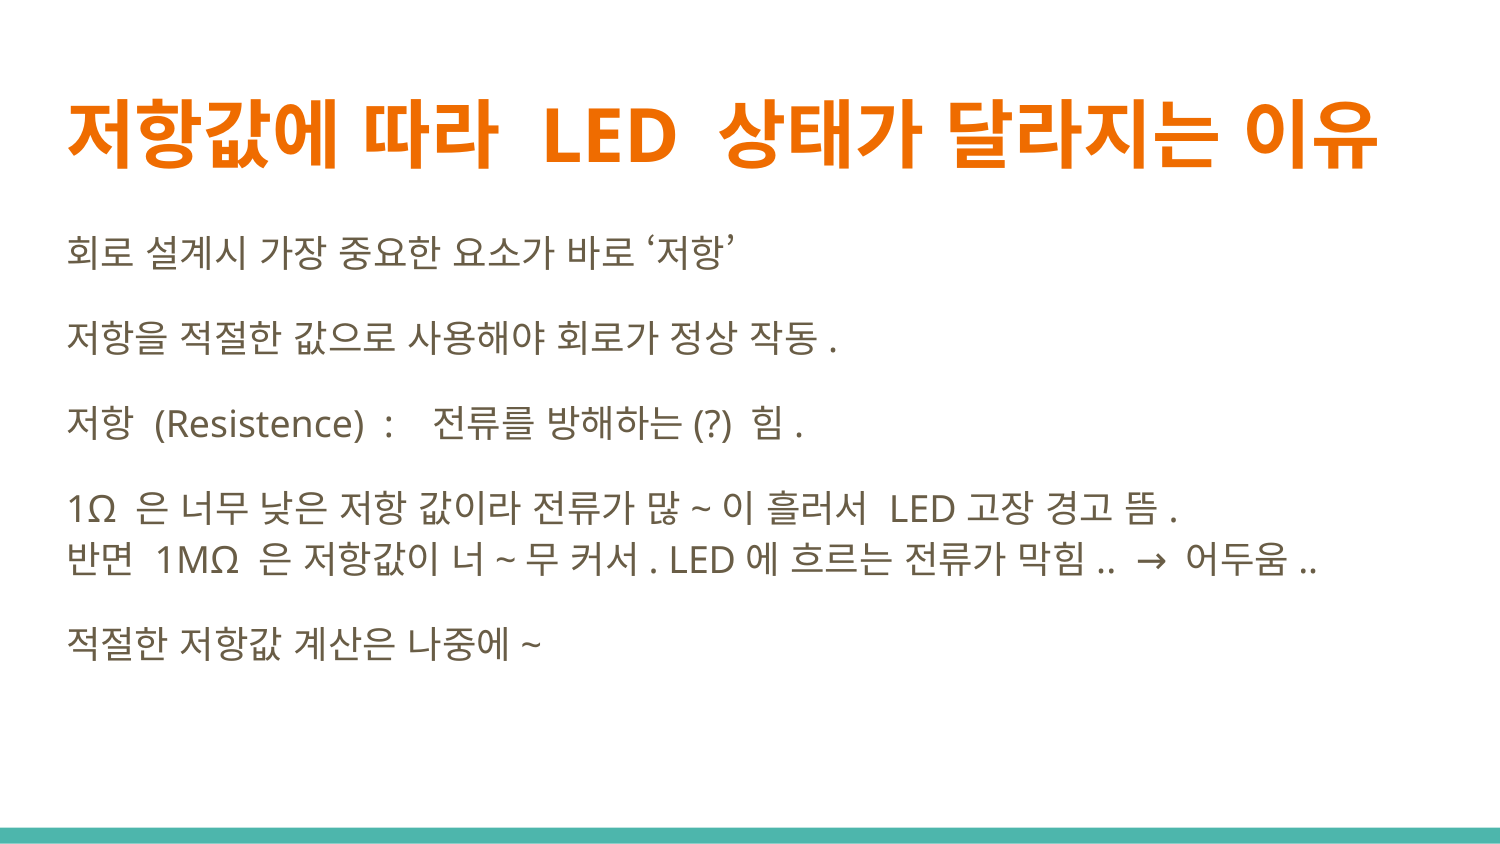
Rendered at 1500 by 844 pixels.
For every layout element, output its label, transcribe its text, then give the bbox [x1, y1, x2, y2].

title 저항값에 따라 LED 상태가 달라지는 이유 [51, 72, 1449, 189]
list 회로 설계시 가장 중요한 요소가 바로 ‘저항’ 저항을 적절한 값으로 사용해야 회로가 정상 작동. 저항 (Resistence) : 전류를 방해하는(?) 힘. 1Ω 은 너무 낮은 저항 값이라 전류가 많~이 흘러서 LED고장 경고 뜸. 반면 1MΩ 은 저항값이 너~무 커서. LED에 흐르는 전류가 막힘.. → 어두움.. 적절한 저항값 계산은 나중에~ [51, 207, 1449, 750]
